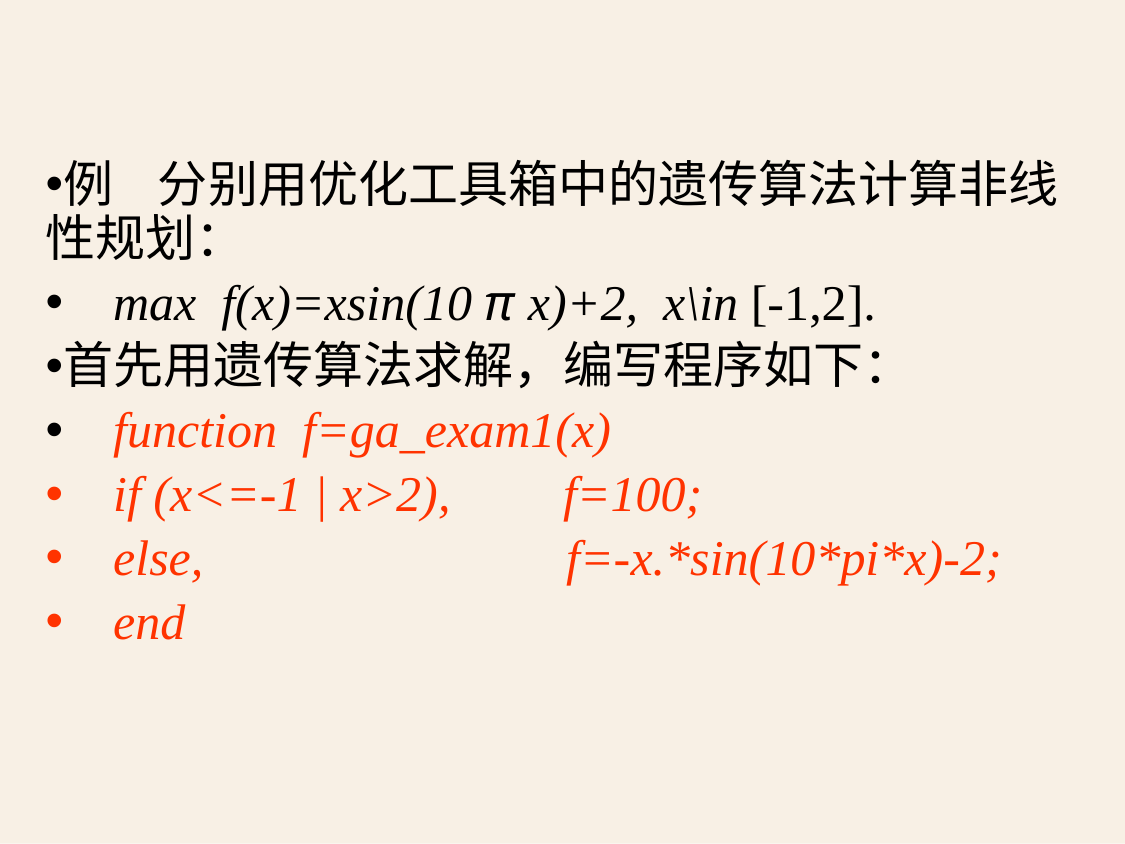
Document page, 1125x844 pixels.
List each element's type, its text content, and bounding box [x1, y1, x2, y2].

text_box 例 分别用优化工具箱中的遗传算法计算非线性规划： max f(x)=xsin(10 π x)+2, x\in [-1,2]. 首先用遗传算法求解，编写程序如下： function f=ga_exam1(x) if (x<=-1 | x>2), f=100; else, f=-x.*sin(10*pi*x)-2; end [30, 126, 1097, 788]
